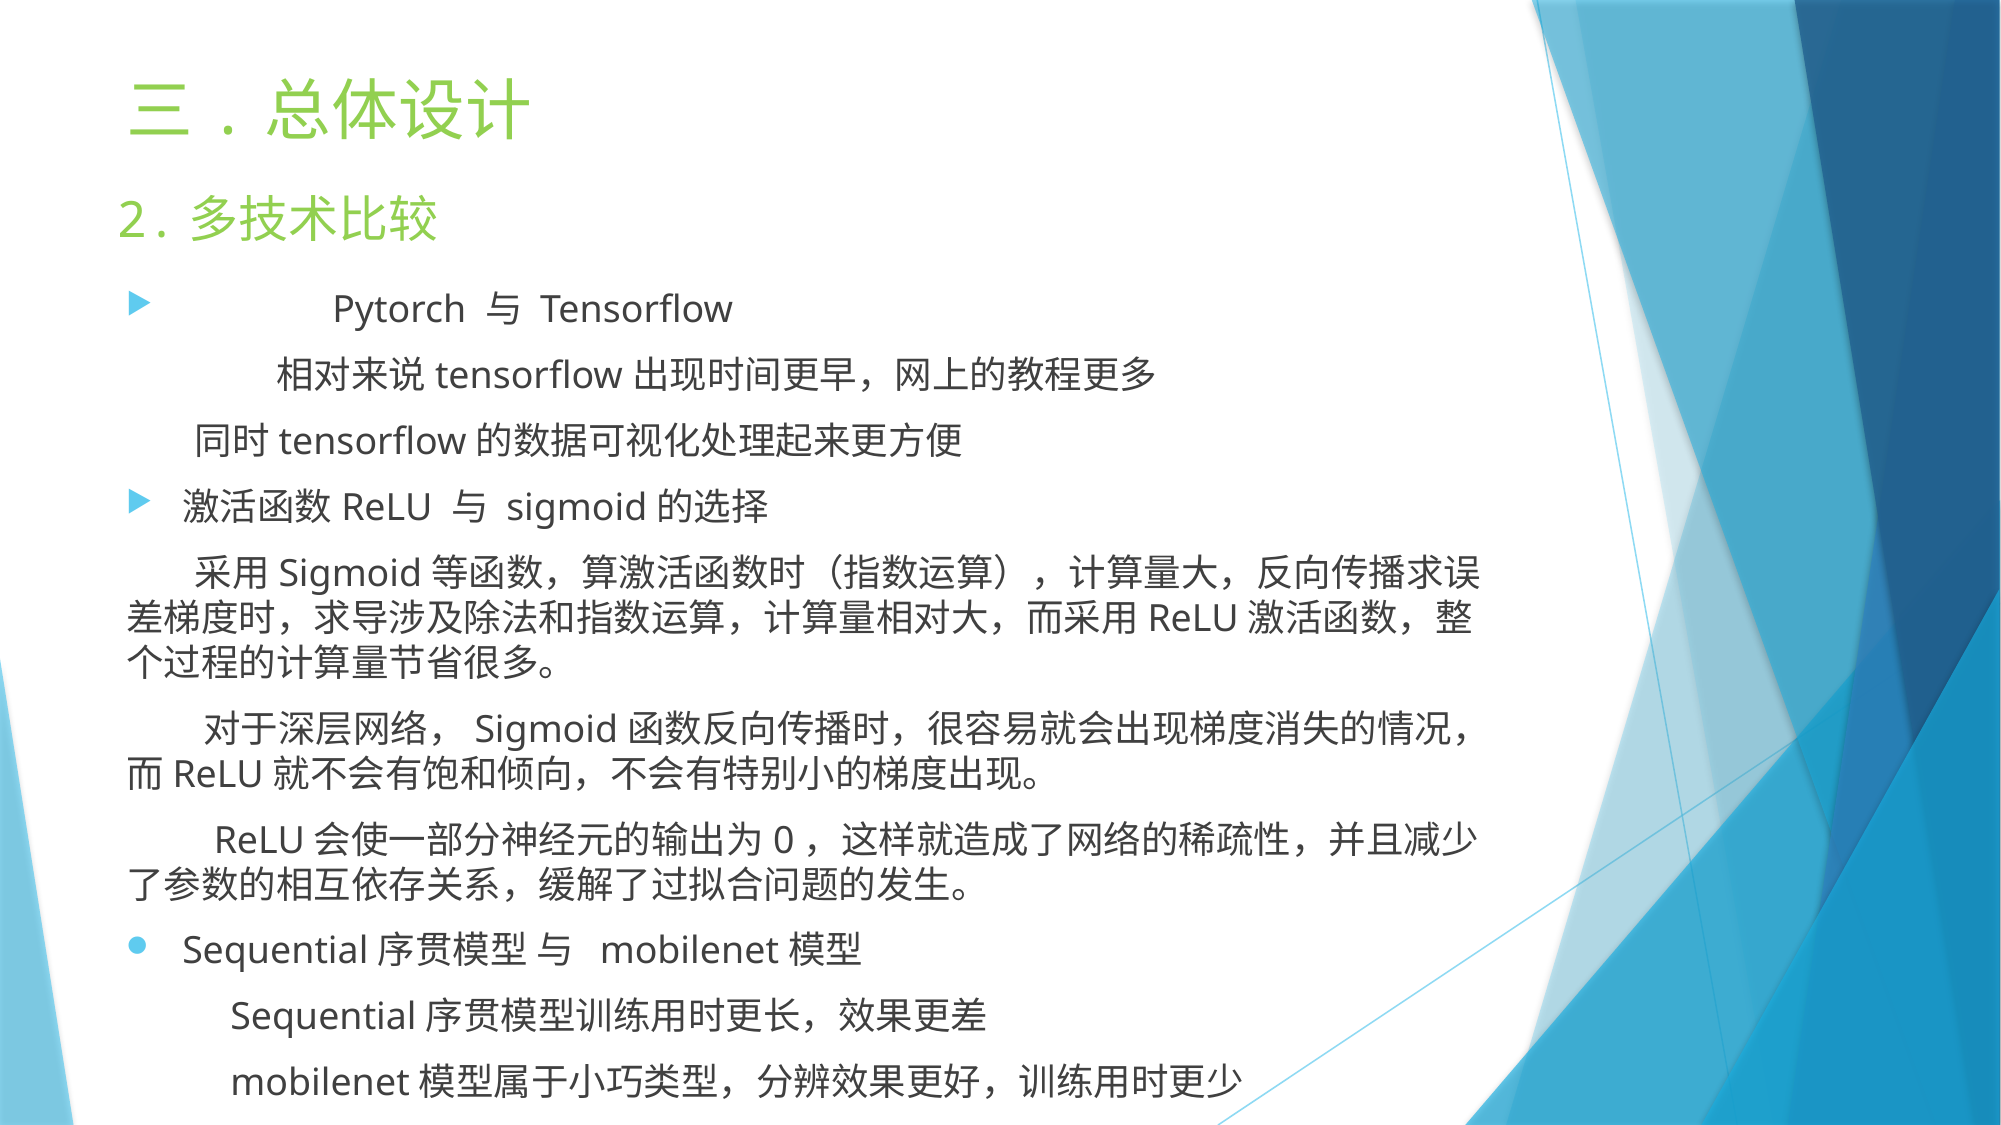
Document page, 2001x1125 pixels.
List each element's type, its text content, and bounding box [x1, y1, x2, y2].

list Pytorch 与 Tensorflow 相对来说tensorflow出现时间更早，网上的教程更多 同时tensorflow的数据可视化处理起来更方便 激活函数ReLU 与 sigmoid的选择 采用Sigmoid等函数，算激活函数时（指数运算），计算量⼤，反向传播求误差梯度时，求导涉及除法和指数运算，计算量相对大，而采用ReLU激活函数，整个过程的计算量节省很多。 对于深层网络，Sigmoid函数反向传播时，很容易就会出现梯度消失的情况，而ReLU就不会有饱和倾向，不会有特别小的梯度出现。 ReLU会使⼀部分神经元的输出为0，这样就造成了网络的稀疏性，并且减少了参数的相互依存关系，缓解了过拟合问题的发生。 Sequential序贯模型 与 mobilenet模型 Sequential序贯模型训练用时更长，效果更差 mobilenet模型属于小巧类型，分辨效果更好，训练用时更少 [111, 277, 1522, 1125]
text_box 2.多技术比较 [101, 179, 454, 255]
title 三.总体设计 [111, 59, 1522, 180]
